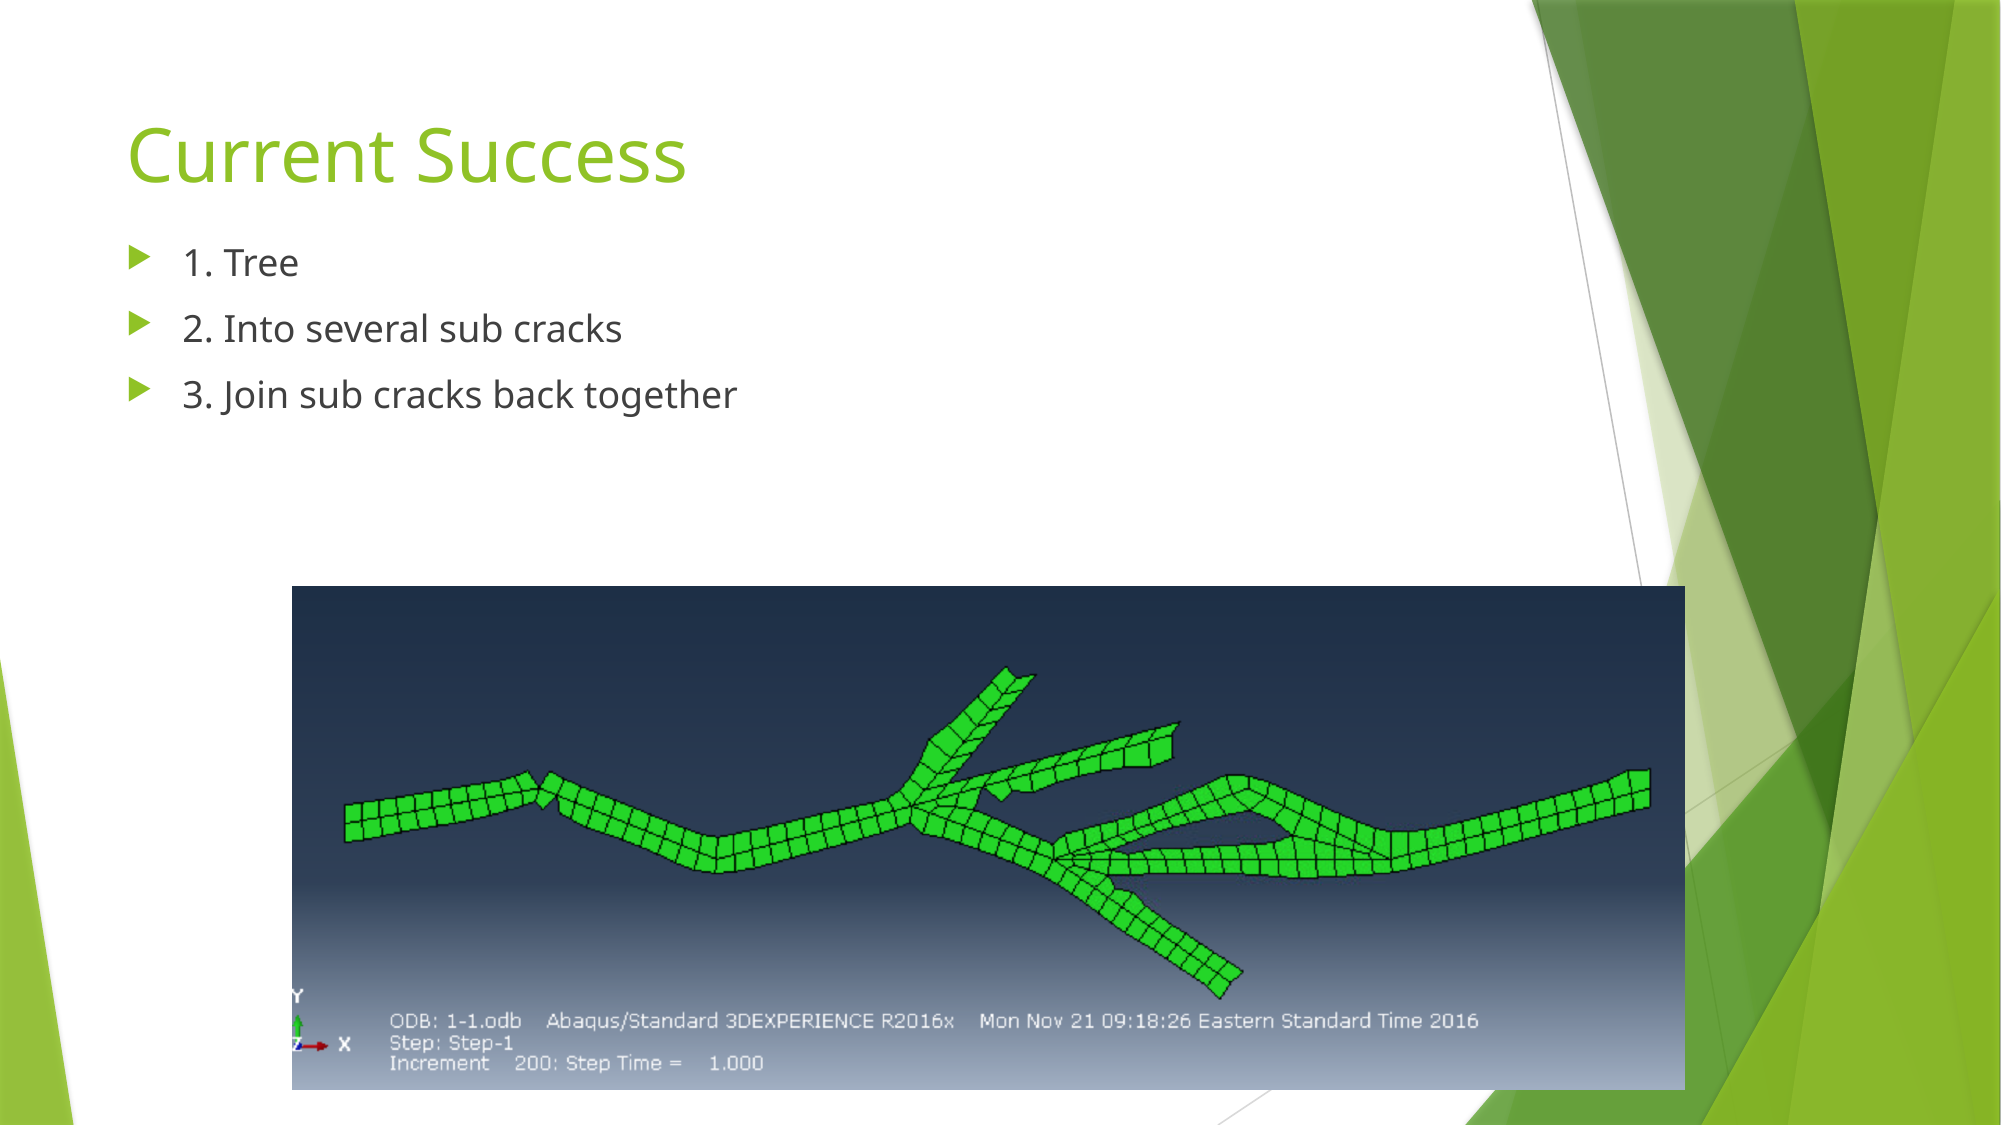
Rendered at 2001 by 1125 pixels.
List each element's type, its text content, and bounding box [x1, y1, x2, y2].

picture [291, 586, 1685, 1090]
list 1. Tree 2. Into several sub cracks 3. Join sub cracks back together [111, 231, 1522, 869]
title Current Success [111, 99, 1522, 231]
